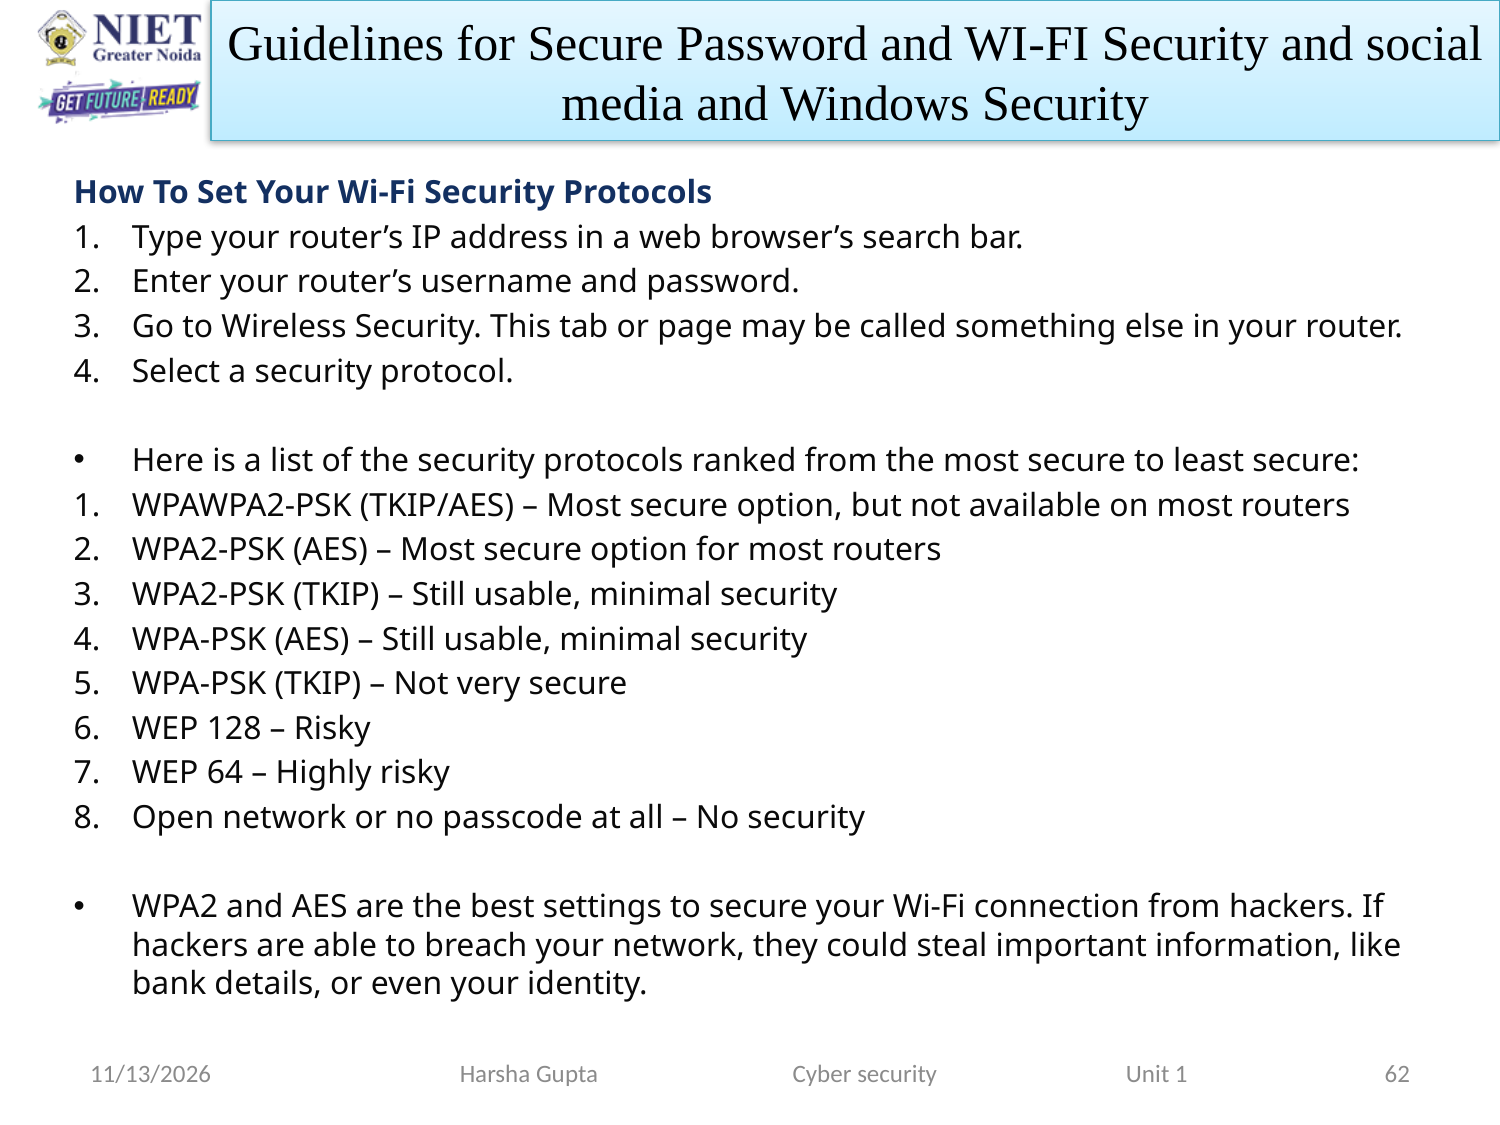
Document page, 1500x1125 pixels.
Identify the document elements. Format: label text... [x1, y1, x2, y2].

text_box Guidelines for Secure Password and WI-FI Security and social media and Windows Security [238, 0, 1500, 141]
footer Harsha Gupta Cyber security Unit 1 [412, 1043, 1074, 1103]
text_box [87, 187, 1438, 985]
slide_number 62 [1074, 1043, 1425, 1103]
picture [0, 0, 238, 135]
list How To Set Your Wi-Fi Security Protocols Type your router’s IP address in a web browser’s search bar. Enter your router’s username and password. Go to Wireless Security. This tab or page may be called something else in your router. Select a security protocol. Here is a list of the security protocols ranked from the most secure to least secure: WPAWPA2-PSK (TKIP/AES) – Most secure option, but not available on most routers WPA2-PSK (AES) – Most secure option for most routers WPA2-PSK (TKIP) – Still usable, minimal security WPA-PSK (AES) – Still usable, minimal security WPA-PSK (TKIP) – Not very secure WEP 128 – Risky WEP 64 – Highly risky Open network or no passcode at all – No security WPA2 and AES are the best settings to secure your Wi-Fi connection from hackers. If hackers are able to breach your network, they could steal important information, like bank details, or even your identity. [58, 164, 1432, 1043]
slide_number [75, 1043, 412, 1103]
